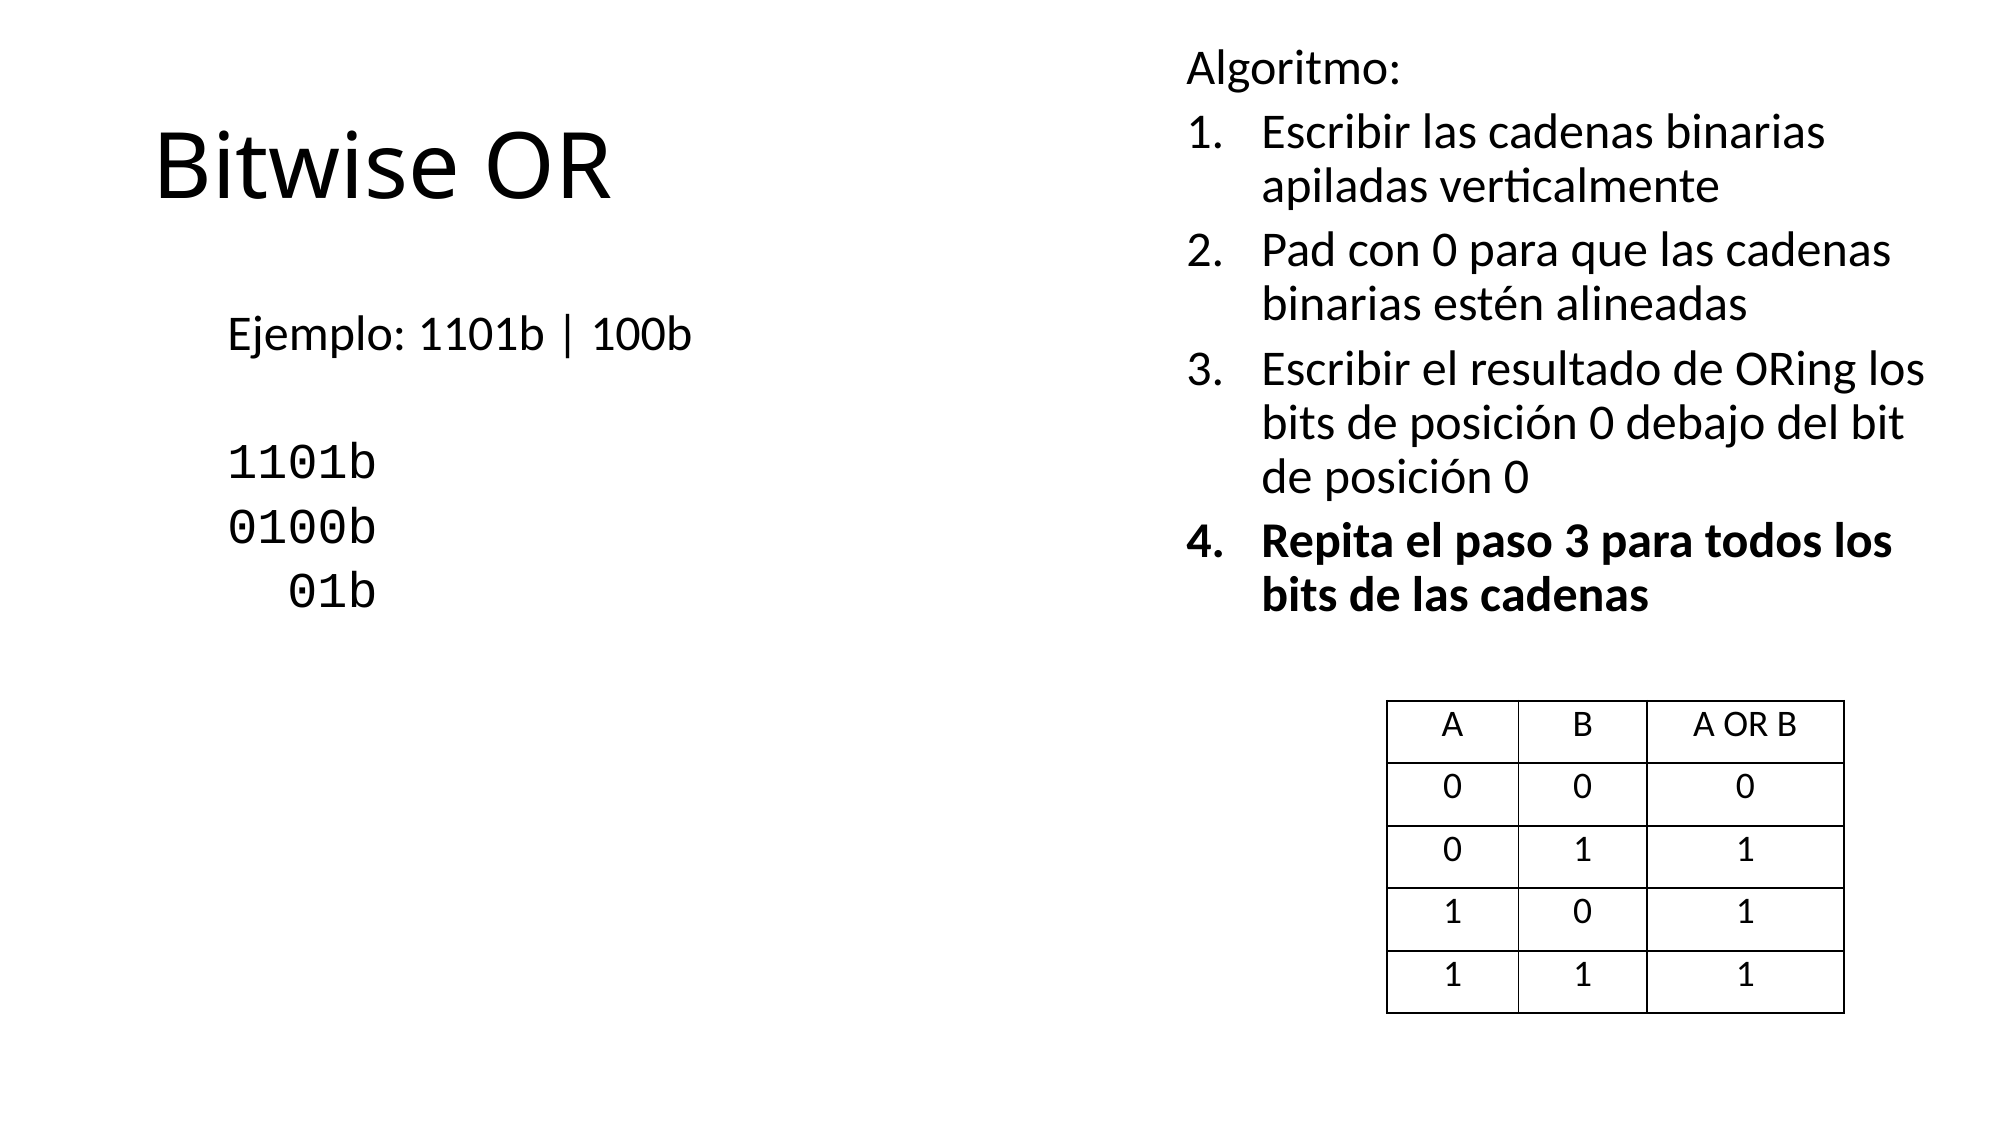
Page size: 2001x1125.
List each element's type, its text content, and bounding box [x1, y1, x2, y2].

table_cell 0 [1519, 764, 1646, 825]
table_cell 1 [1648, 952, 1843, 1012]
table_cell 1 [1648, 889, 1843, 950]
table_cell 1 [1388, 889, 1518, 950]
table_cell 1 [1519, 952, 1646, 1012]
title Bitwise OR [137, 59, 1096, 278]
table_cell 0 [1388, 764, 1518, 825]
table_header B [1519, 702, 1646, 762]
text_box Algoritmo: Escribir las cadenas binarias apiladas verticalmente Pad con 0 para que las cadenas binarias estén alineadas Escribir el resultado de ORing los bits de posición 0 debajo del bit de posición 0 Repita el paso 3 para todos los bits de las cadenas [1096, 33, 1957, 748]
table_cell 0 [1519, 889, 1646, 950]
table_header A [1388, 702, 1518, 762]
table_cell 1 [1519, 827, 1646, 887]
table_header A OR B [1648, 702, 1843, 762]
table_cell 1 [1648, 827, 1843, 887]
table_cell 0 [1388, 827, 1518, 887]
list Ejemplo: 1101b | 100b 1101b 0100b 01b [137, 299, 1171, 1014]
table_cell 0 [1648, 764, 1843, 825]
table_cell 1 [1388, 952, 1518, 1012]
